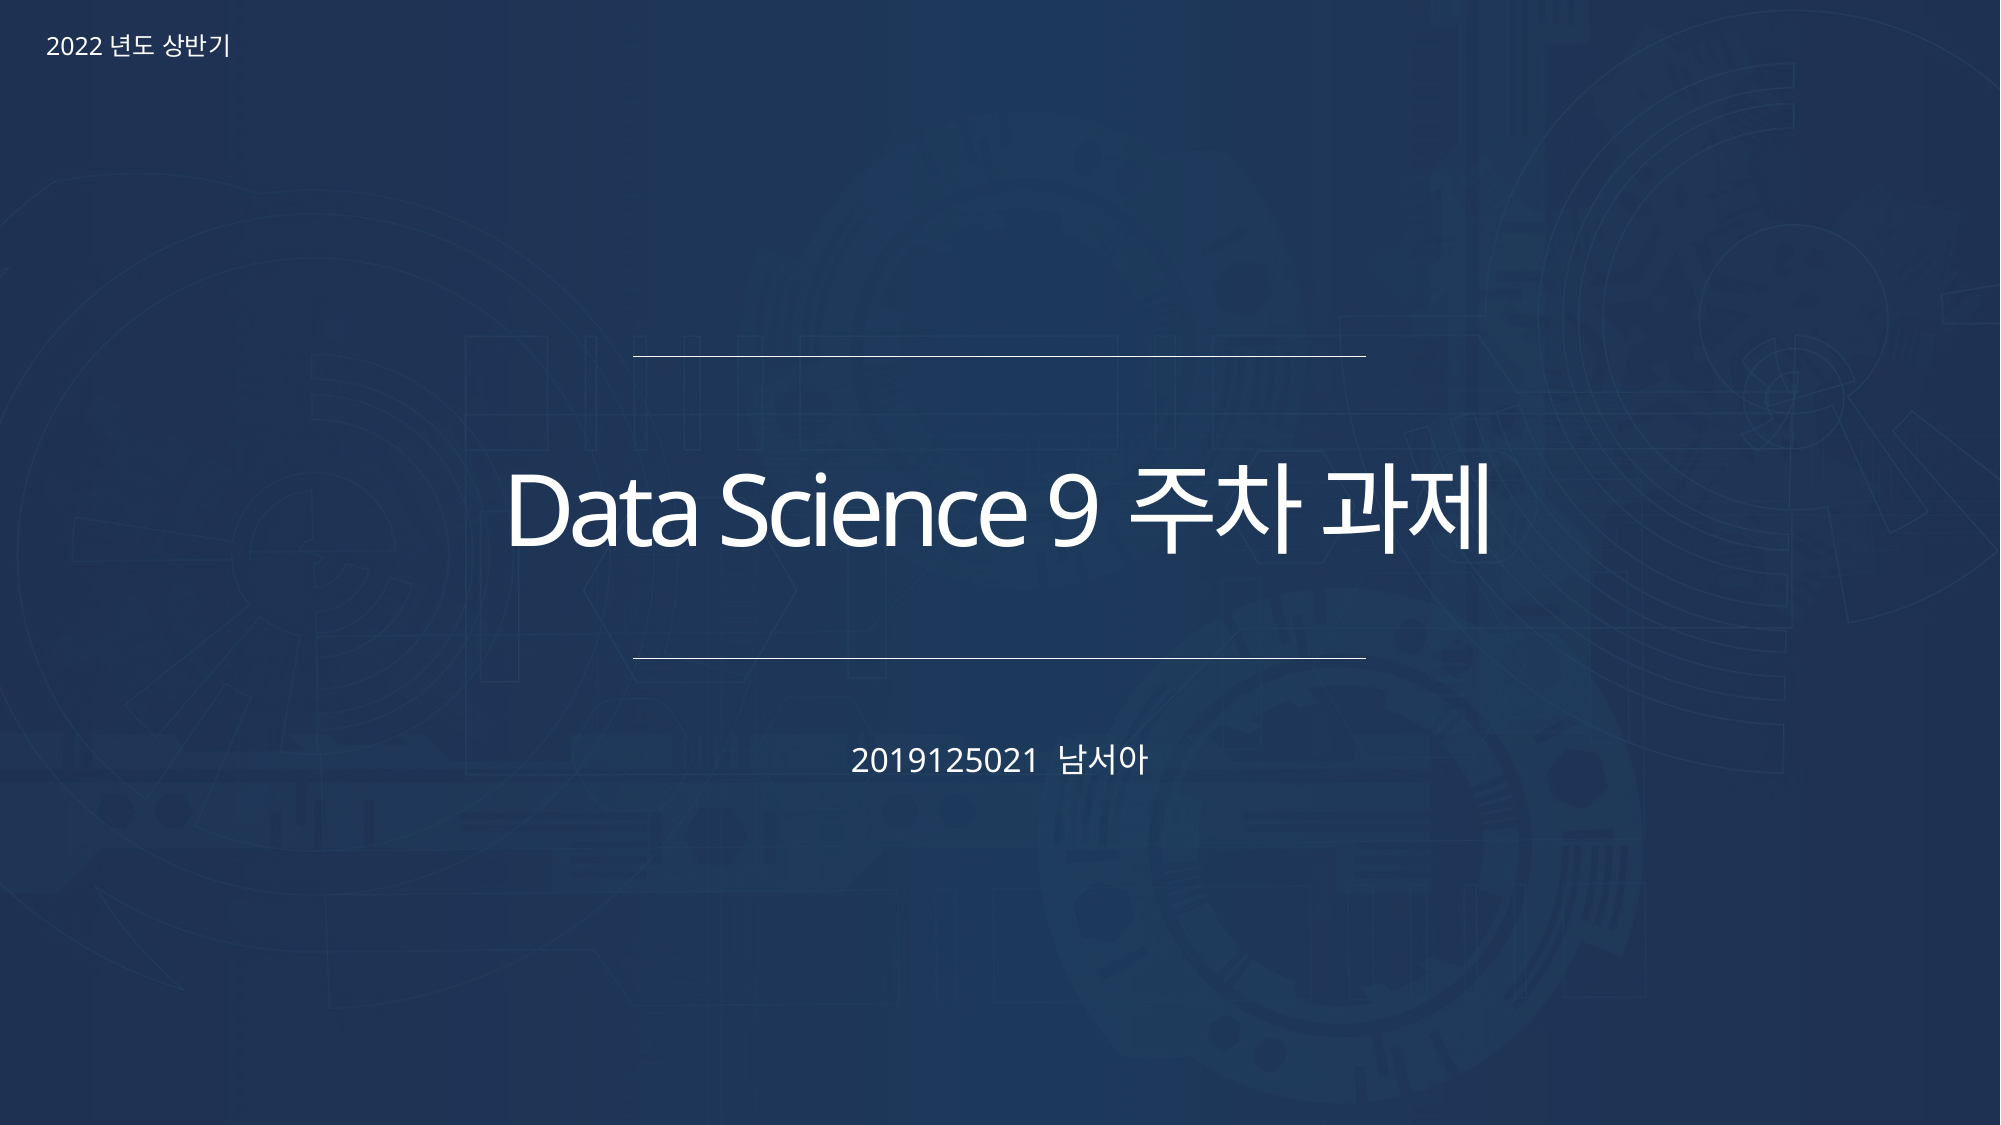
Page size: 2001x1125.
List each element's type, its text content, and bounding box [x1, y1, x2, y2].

text_box 2022년도 상반기 [31, 23, 247, 69]
text_box 2019125021 남서아 [835, 731, 1165, 787]
text_box Data Science 9주차 과제 [487, 439, 1513, 575]
